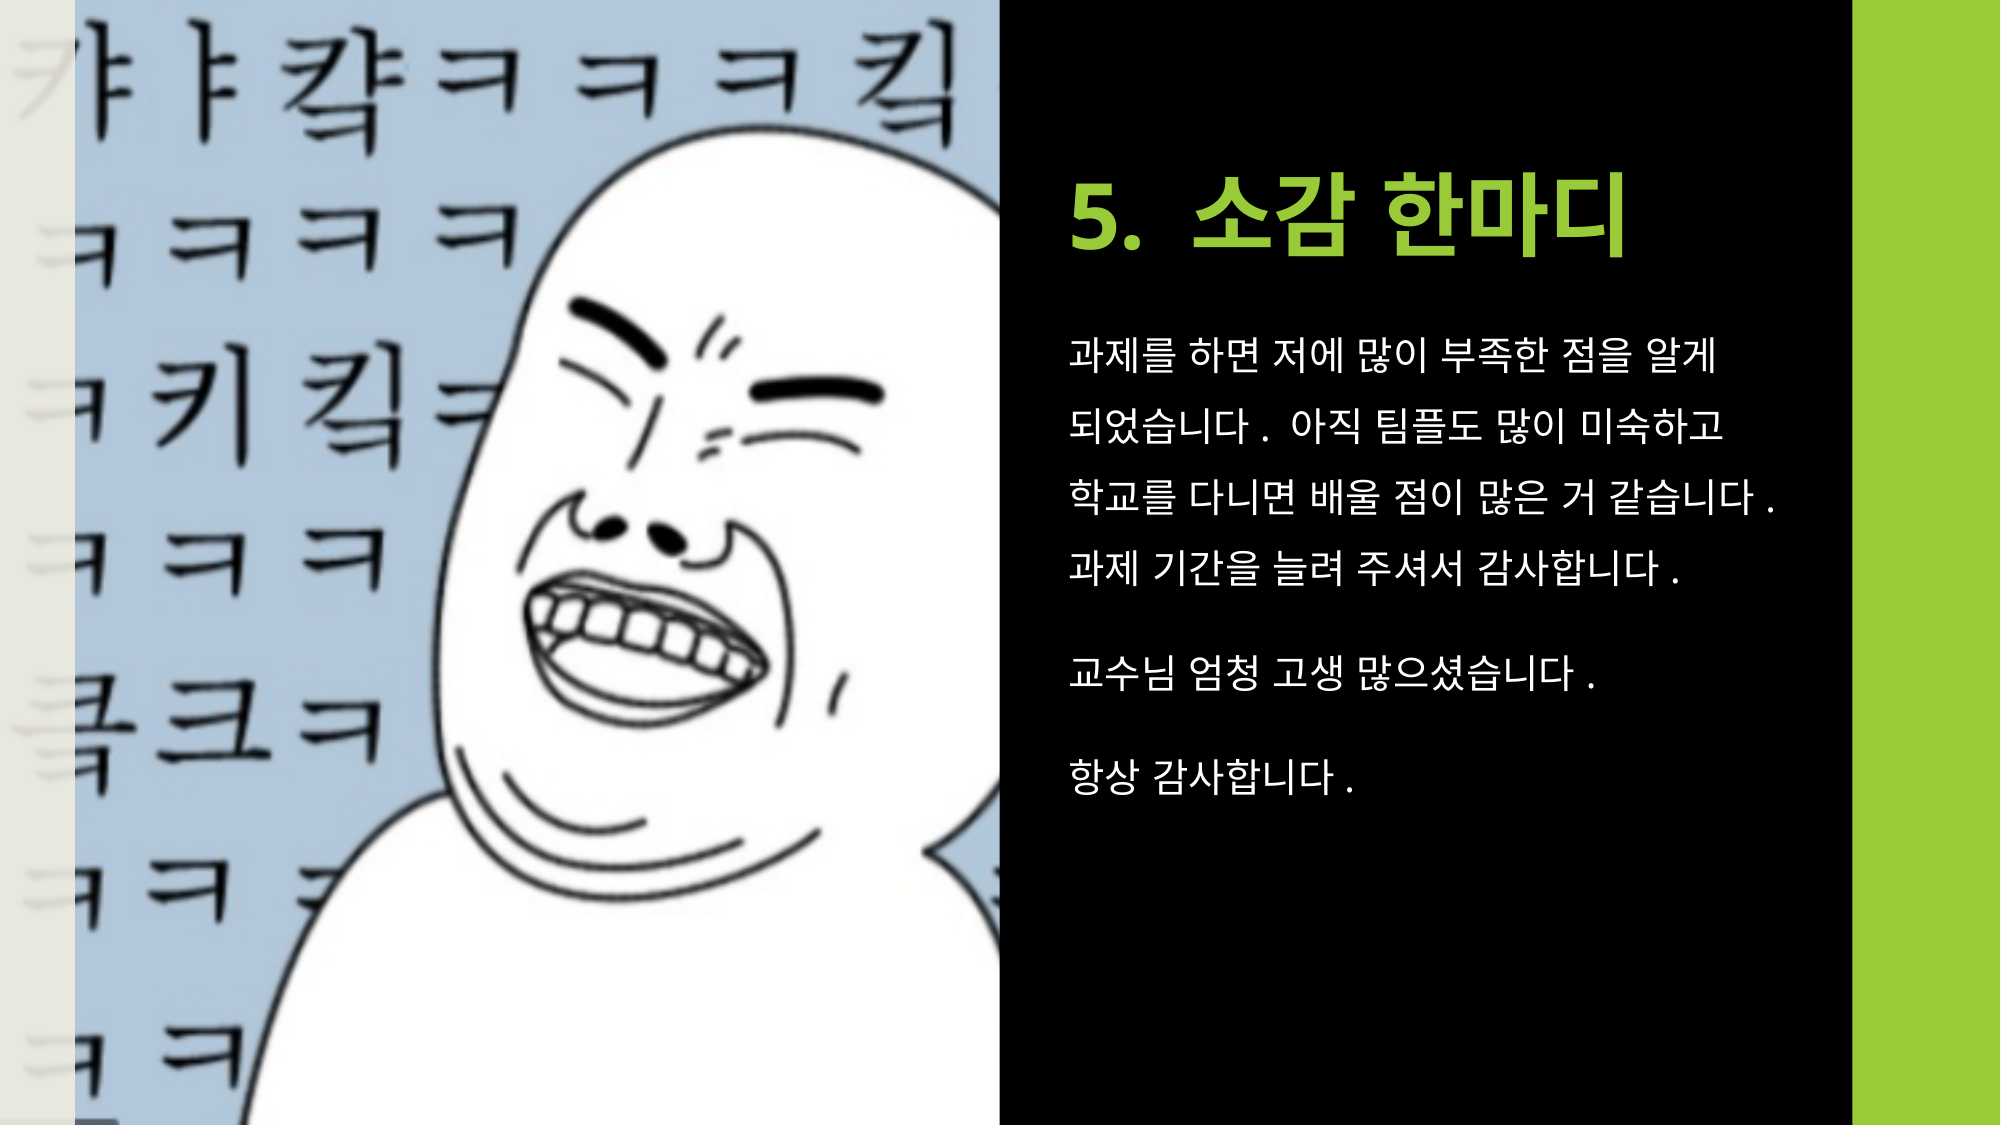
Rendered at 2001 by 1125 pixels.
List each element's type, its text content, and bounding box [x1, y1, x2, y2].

list 과제를 하면 저에 많이 부족한 점을 알게 되었습니다. 아직 팀플도 많이 미숙하고 학교를 다니면 배울 점이 많은 거 같습니다. 과제 기간을 늘려 주셔서 감사합니다. 교수님 엄청 고생 많으셨습니다. 항상 감사합니다. [1053, 299, 1804, 1014]
picture [0, 0, 1000, 1125]
title 5. 소감 한마디 [1053, 60, 1797, 278]
